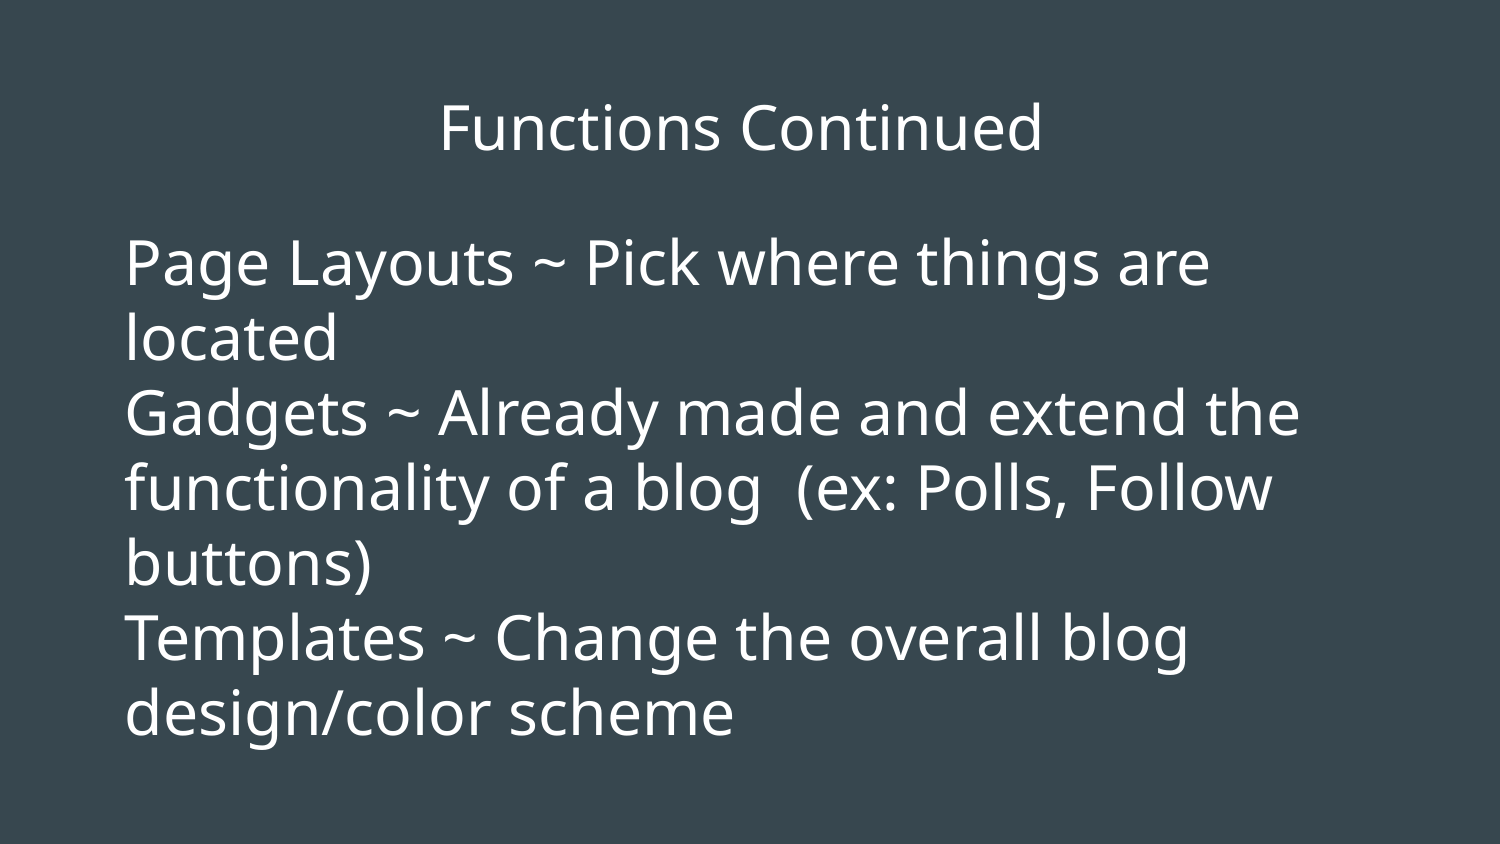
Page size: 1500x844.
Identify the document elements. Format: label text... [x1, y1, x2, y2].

text_box Page Layouts ~ Pick where things are located Gadgets ~ Already made and extend the functionality of a blog (ex: Polls, Follow buttons) Templates ~ Change the overall blog design/color scheme [109, 208, 1393, 784]
title Functions Continued [51, 72, 1449, 167]
